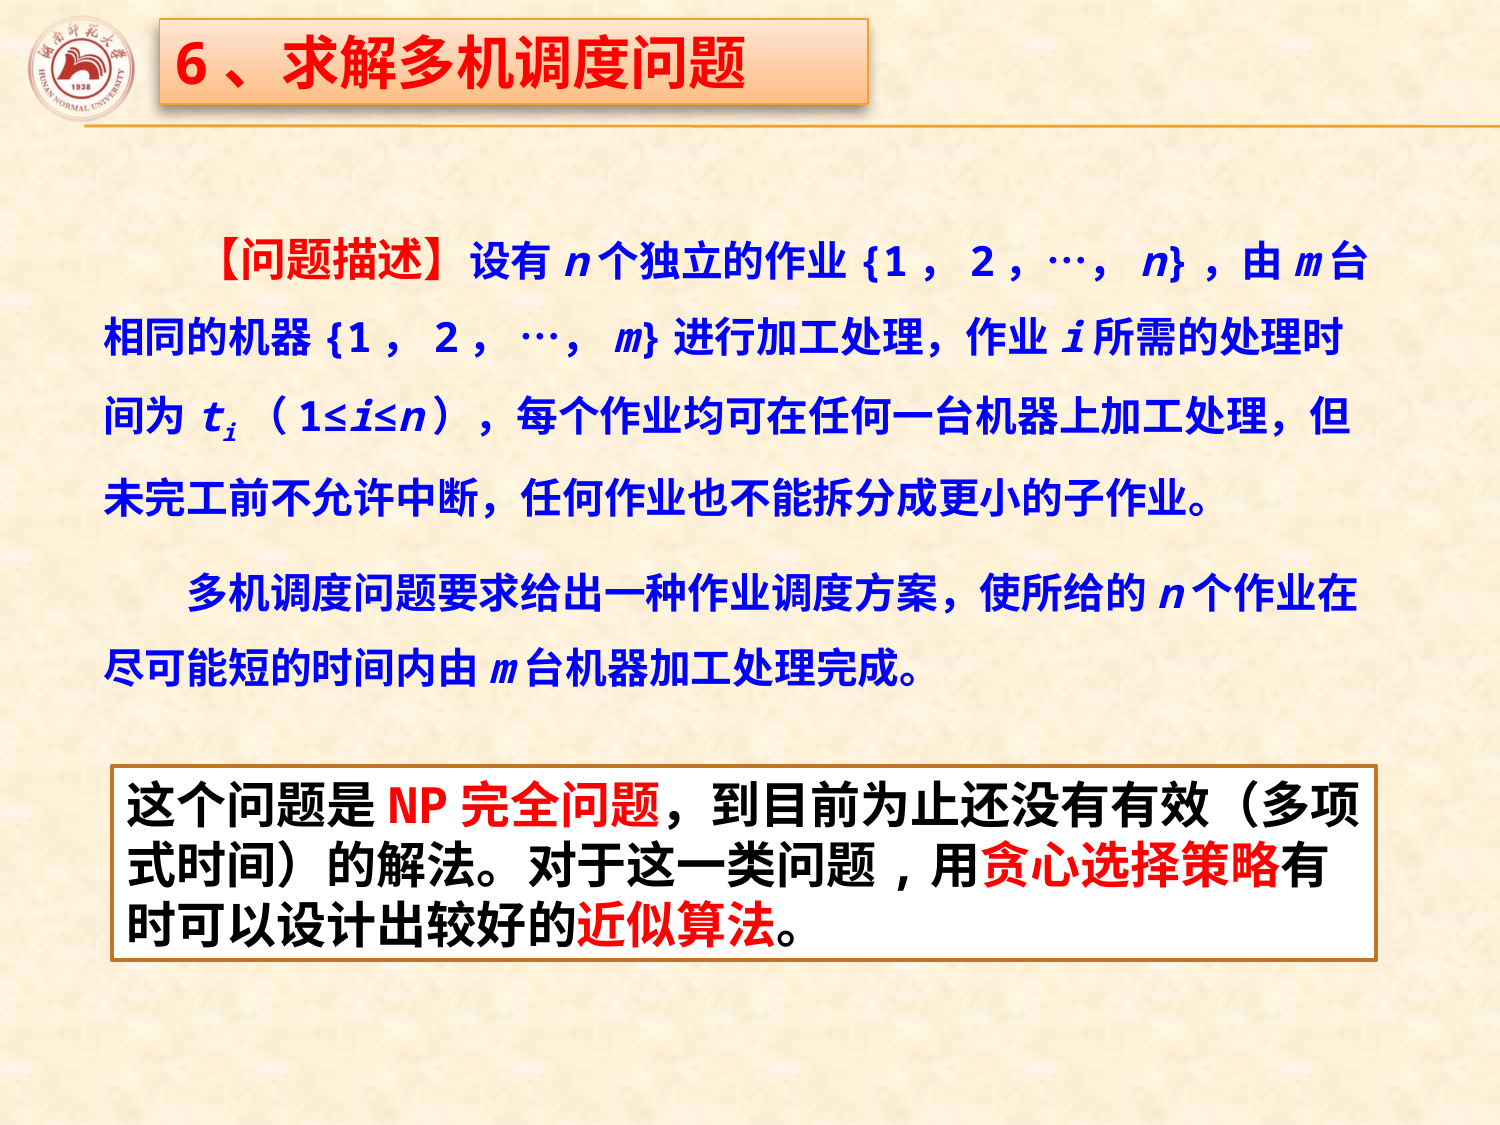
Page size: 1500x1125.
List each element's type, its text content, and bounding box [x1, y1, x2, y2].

picture [0, 0, 1500, 1125]
text_box 6、求解多机调度问题 [159, 18, 869, 105]
text_box 这个问题是NP完全问题，到目前为止还没有有效（多项式时间）的解法。对于这一类问题,用贪心选择策略有时可以设计出较好的近似算法。 [110, 764, 1378, 962]
text_box 【问题描述】设有n个独立的作业{1，2，…，n}，由m台相同的机器{1，2， …，m}进行加工处理，作业i所需的处理时间为ti（1≤i≤n），每个作业均可在任何一台机器上加工处理，但未完工前不允许中断，任何作业也不能拆分成更小的子作业。 多机调度问题要求给出一种作业调度方案，使所给的n个作业在尽可能短的时间内由m台机器加工处理完成。 [88, 196, 1388, 700]
